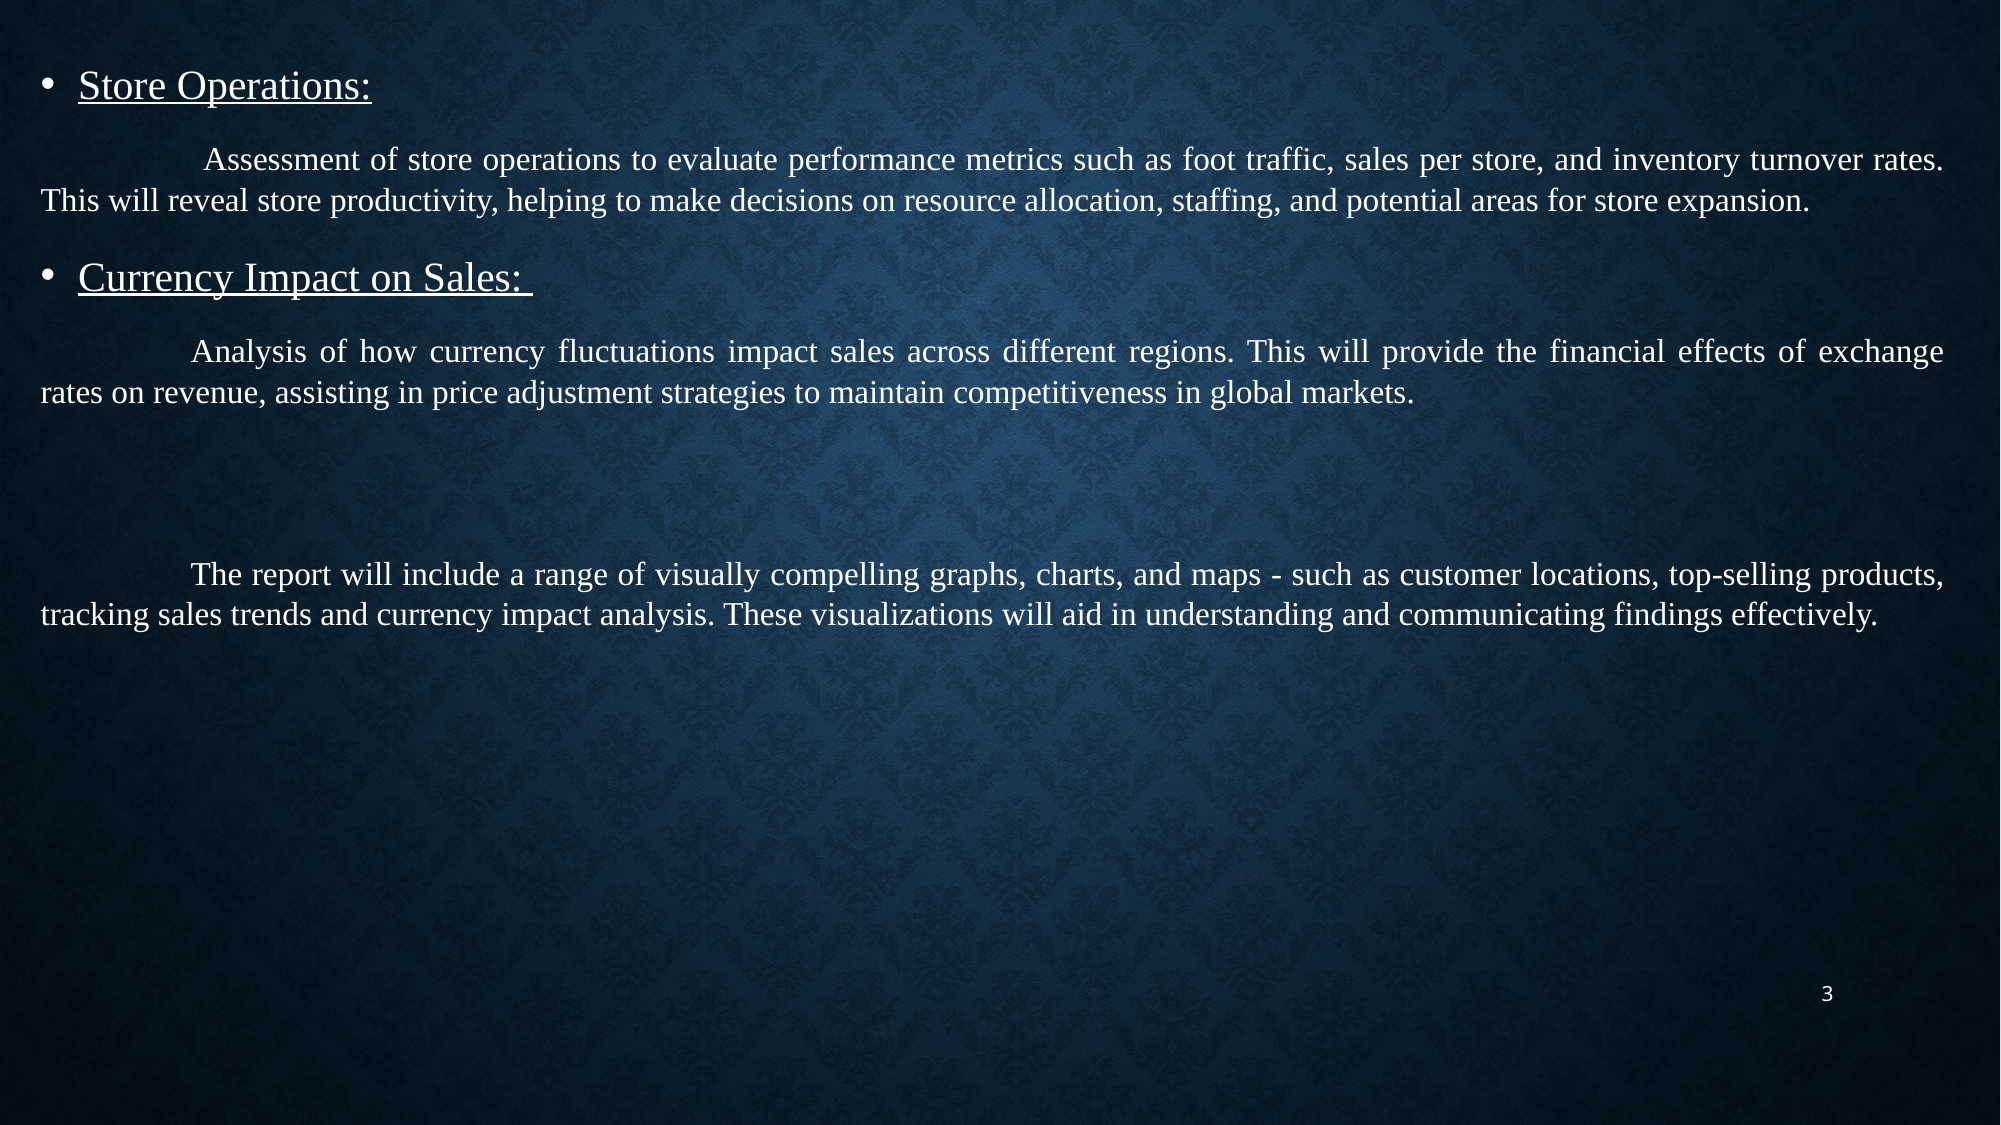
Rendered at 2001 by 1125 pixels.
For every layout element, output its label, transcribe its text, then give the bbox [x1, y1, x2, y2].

slide_number 3 [1724, 965, 1849, 1025]
list Store Operations: Assessment of store operations to evaluate performance metrics such as foot traffic, sales per store, and inventory turnover rates. This will reveal store productivity, helping to make decisions on resource allocation, staffing, and potential areas for store expansion. Currency Impact on Sales: Analysis of how currency fluctuations impact sales across different regions. This will provide the financial effects of exchange rates on revenue, assisting in price adjustment strategies to maintain competitiveness in global markets. The report will include a range of visually compelling graphs, charts, and maps - such as customer locations, top-selling products, tracking sales trends and currency impact analysis. These visualizations will aid in understanding and communicating findings effectively. [25, 40, 1963, 1016]
